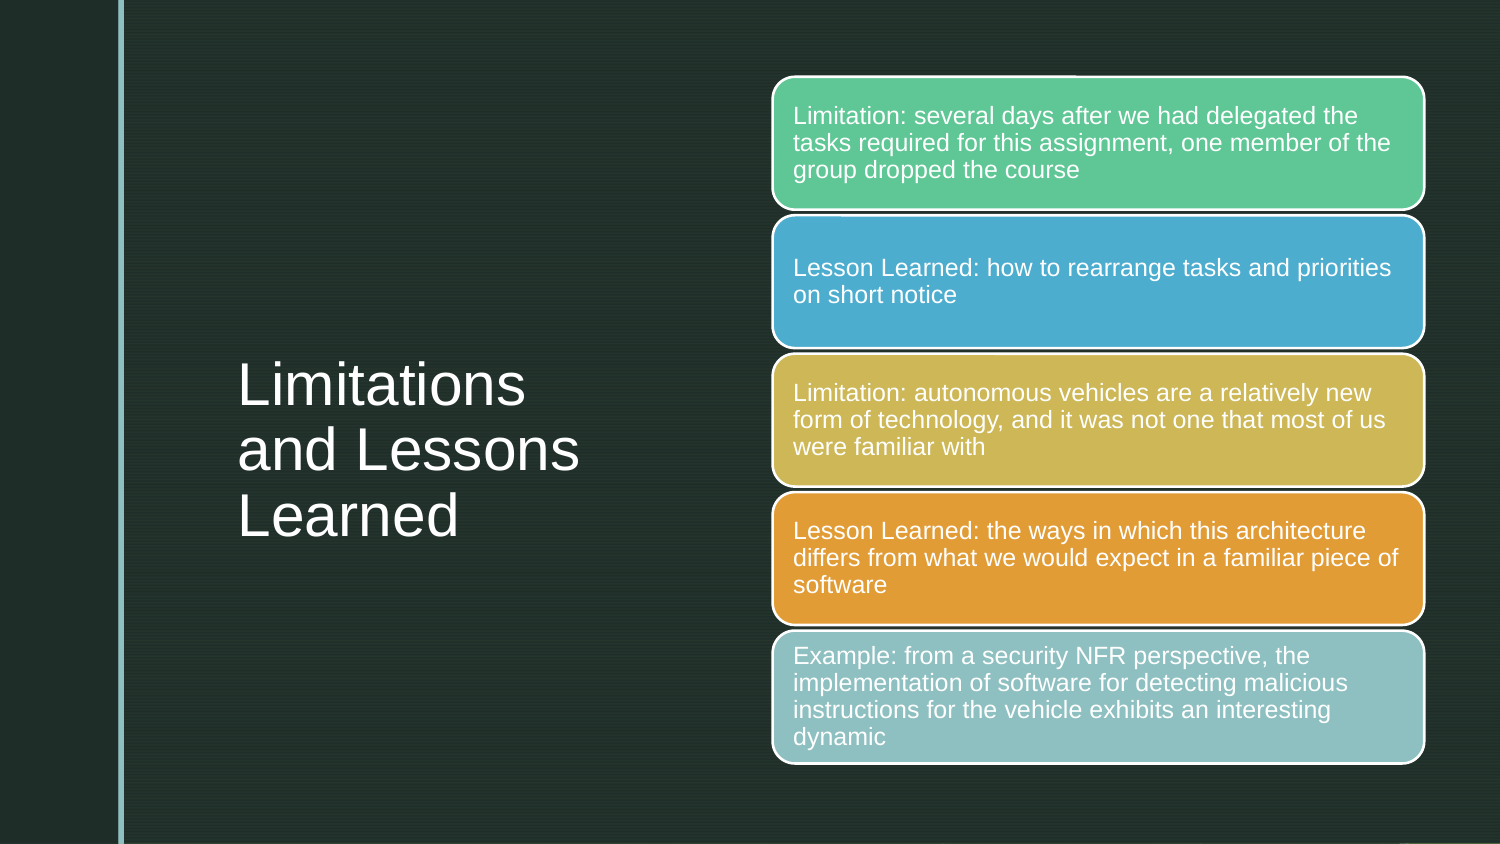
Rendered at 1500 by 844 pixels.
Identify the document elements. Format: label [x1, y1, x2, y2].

picture [0, 0, 1500, 844]
text_box [772, 67, 1425, 773]
